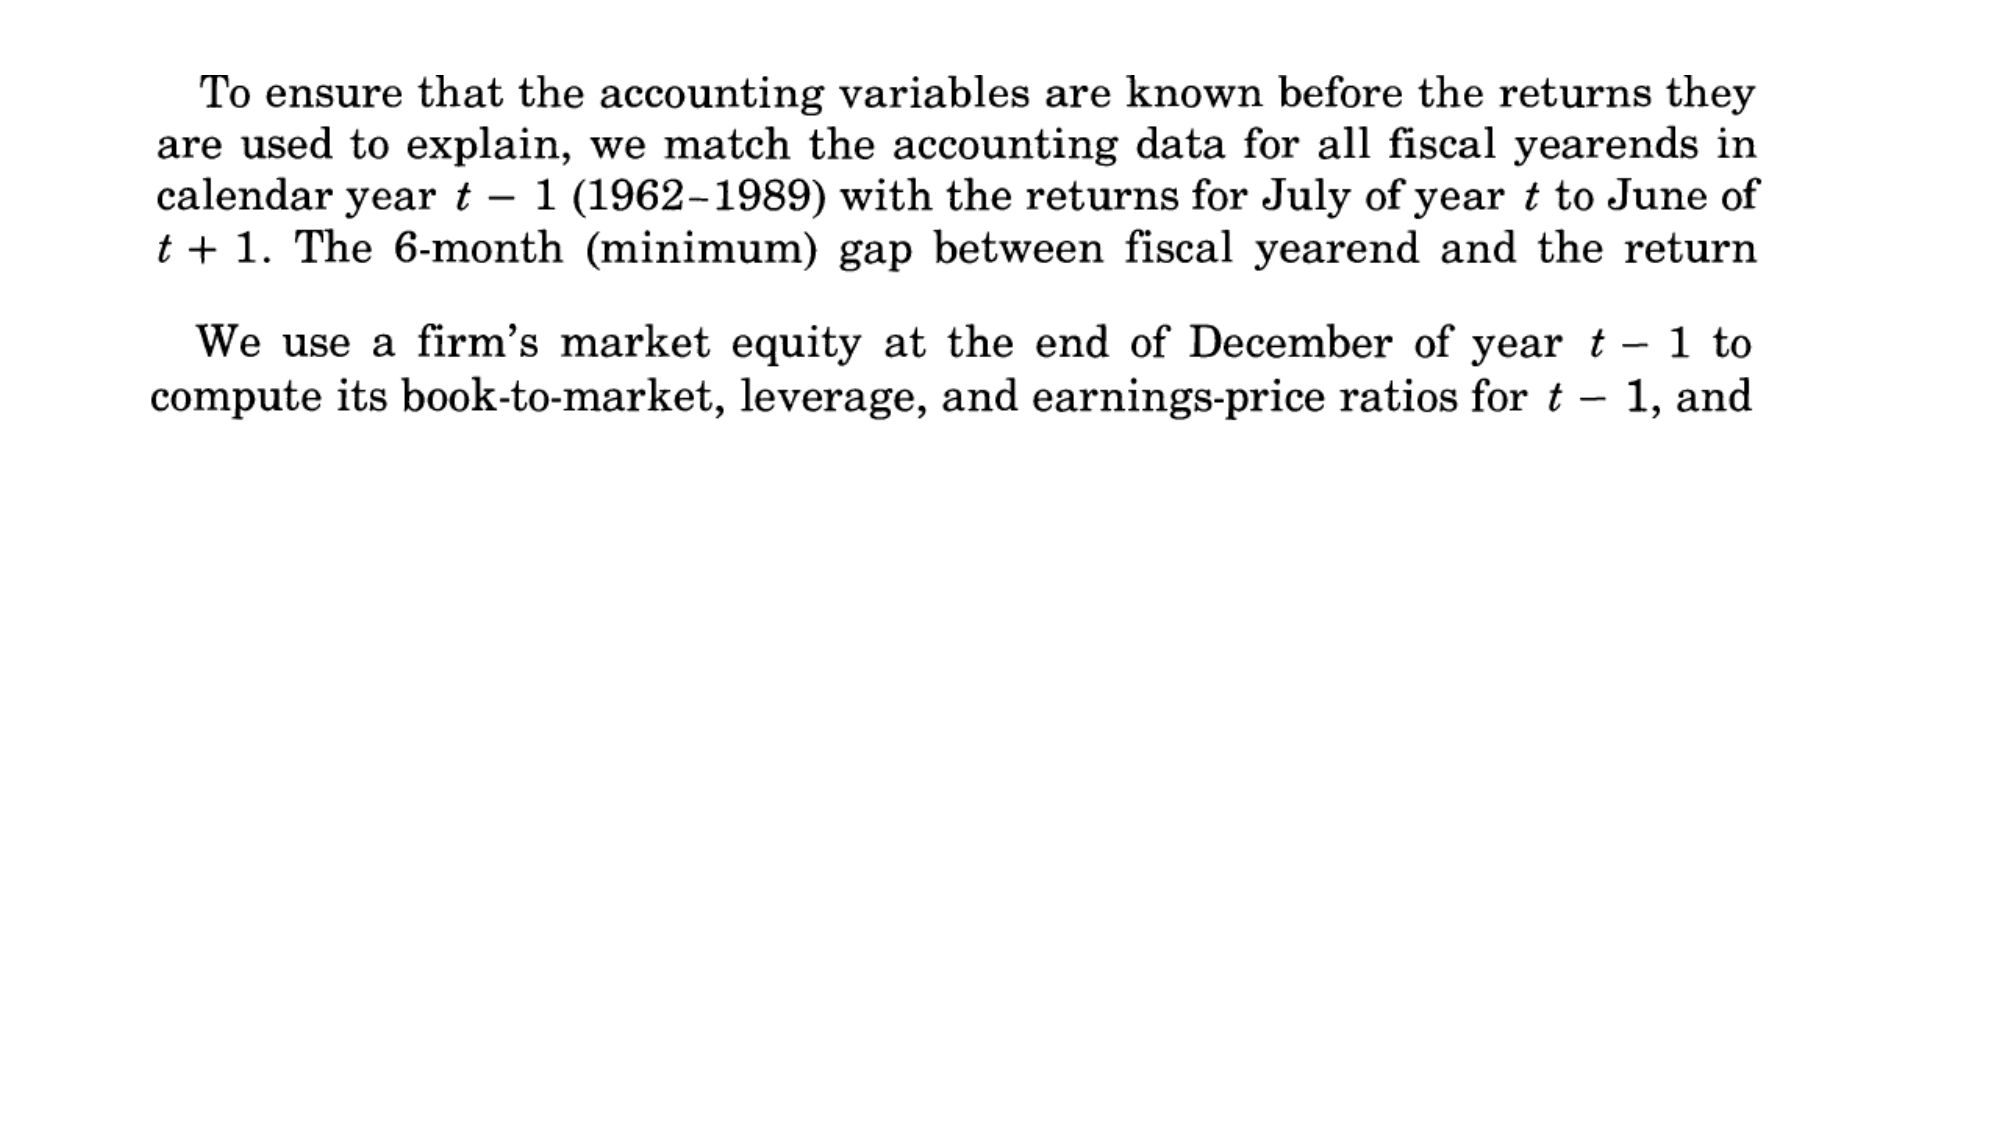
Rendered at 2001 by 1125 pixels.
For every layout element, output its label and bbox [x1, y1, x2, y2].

picture [147, 75, 1774, 274]
picture [147, 316, 1757, 424]
